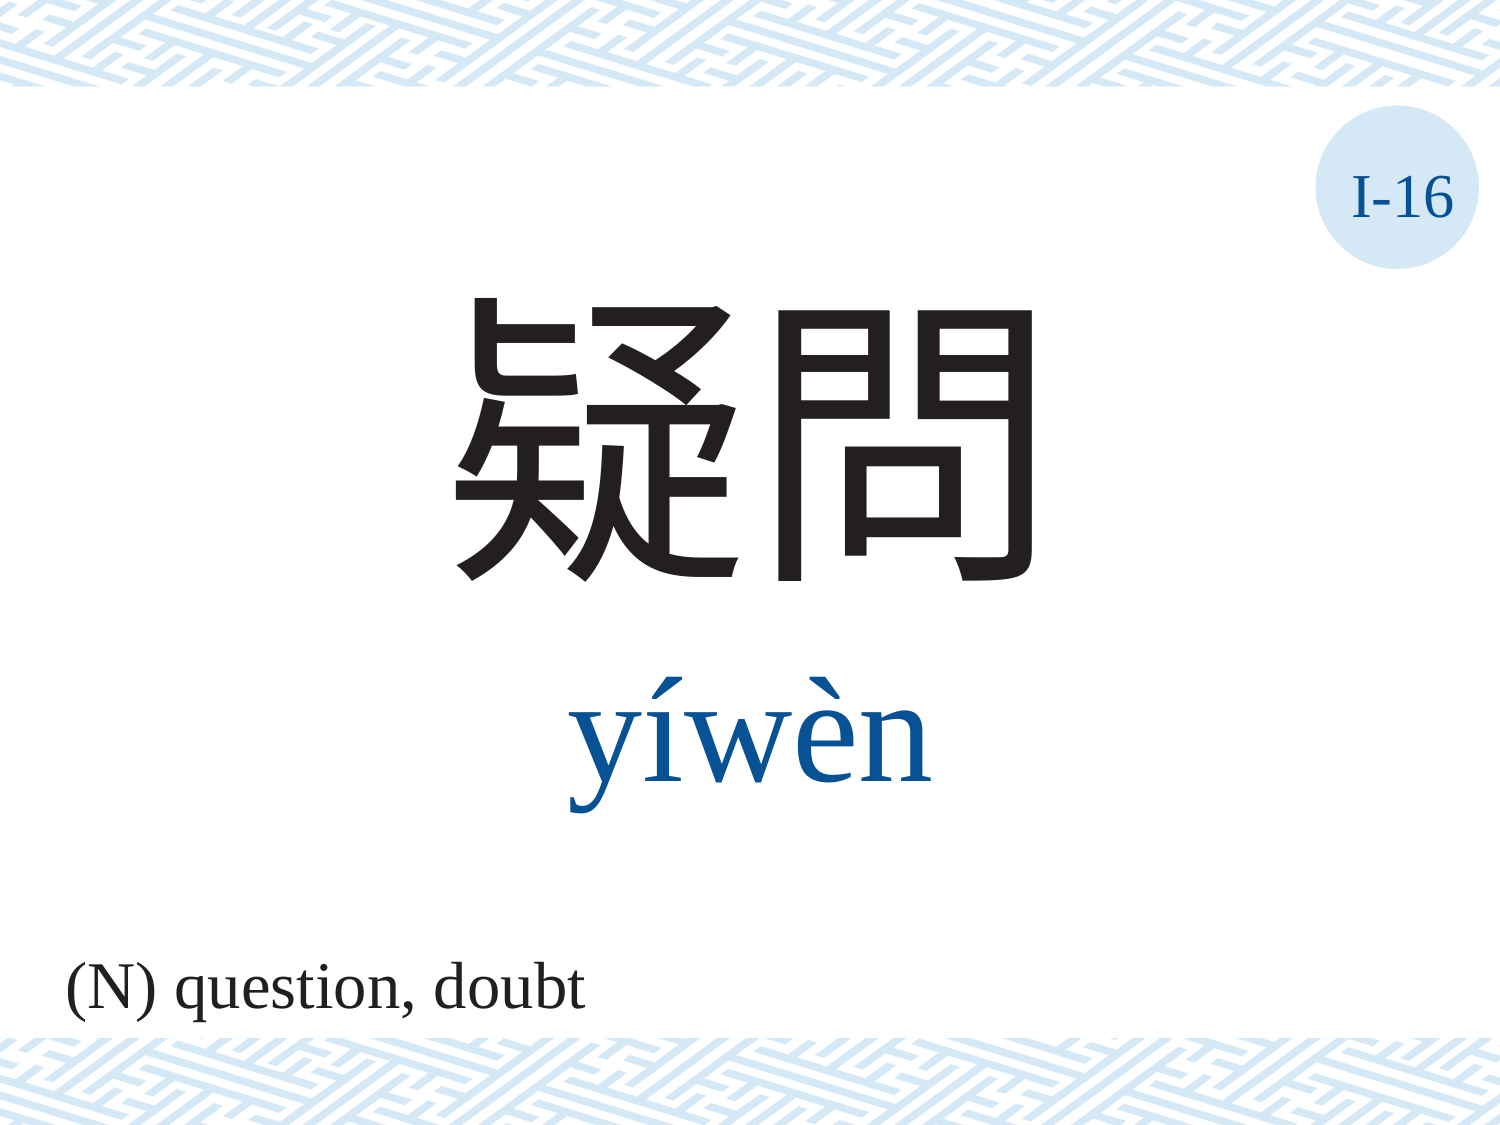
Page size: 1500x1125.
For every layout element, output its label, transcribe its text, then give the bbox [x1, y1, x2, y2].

text_box I-16 疑問 yíwèn [439, 154, 1456, 812]
picture [0, 0, 1500, 1125]
text_box (N) question, doubt [62, 942, 588, 1023]
